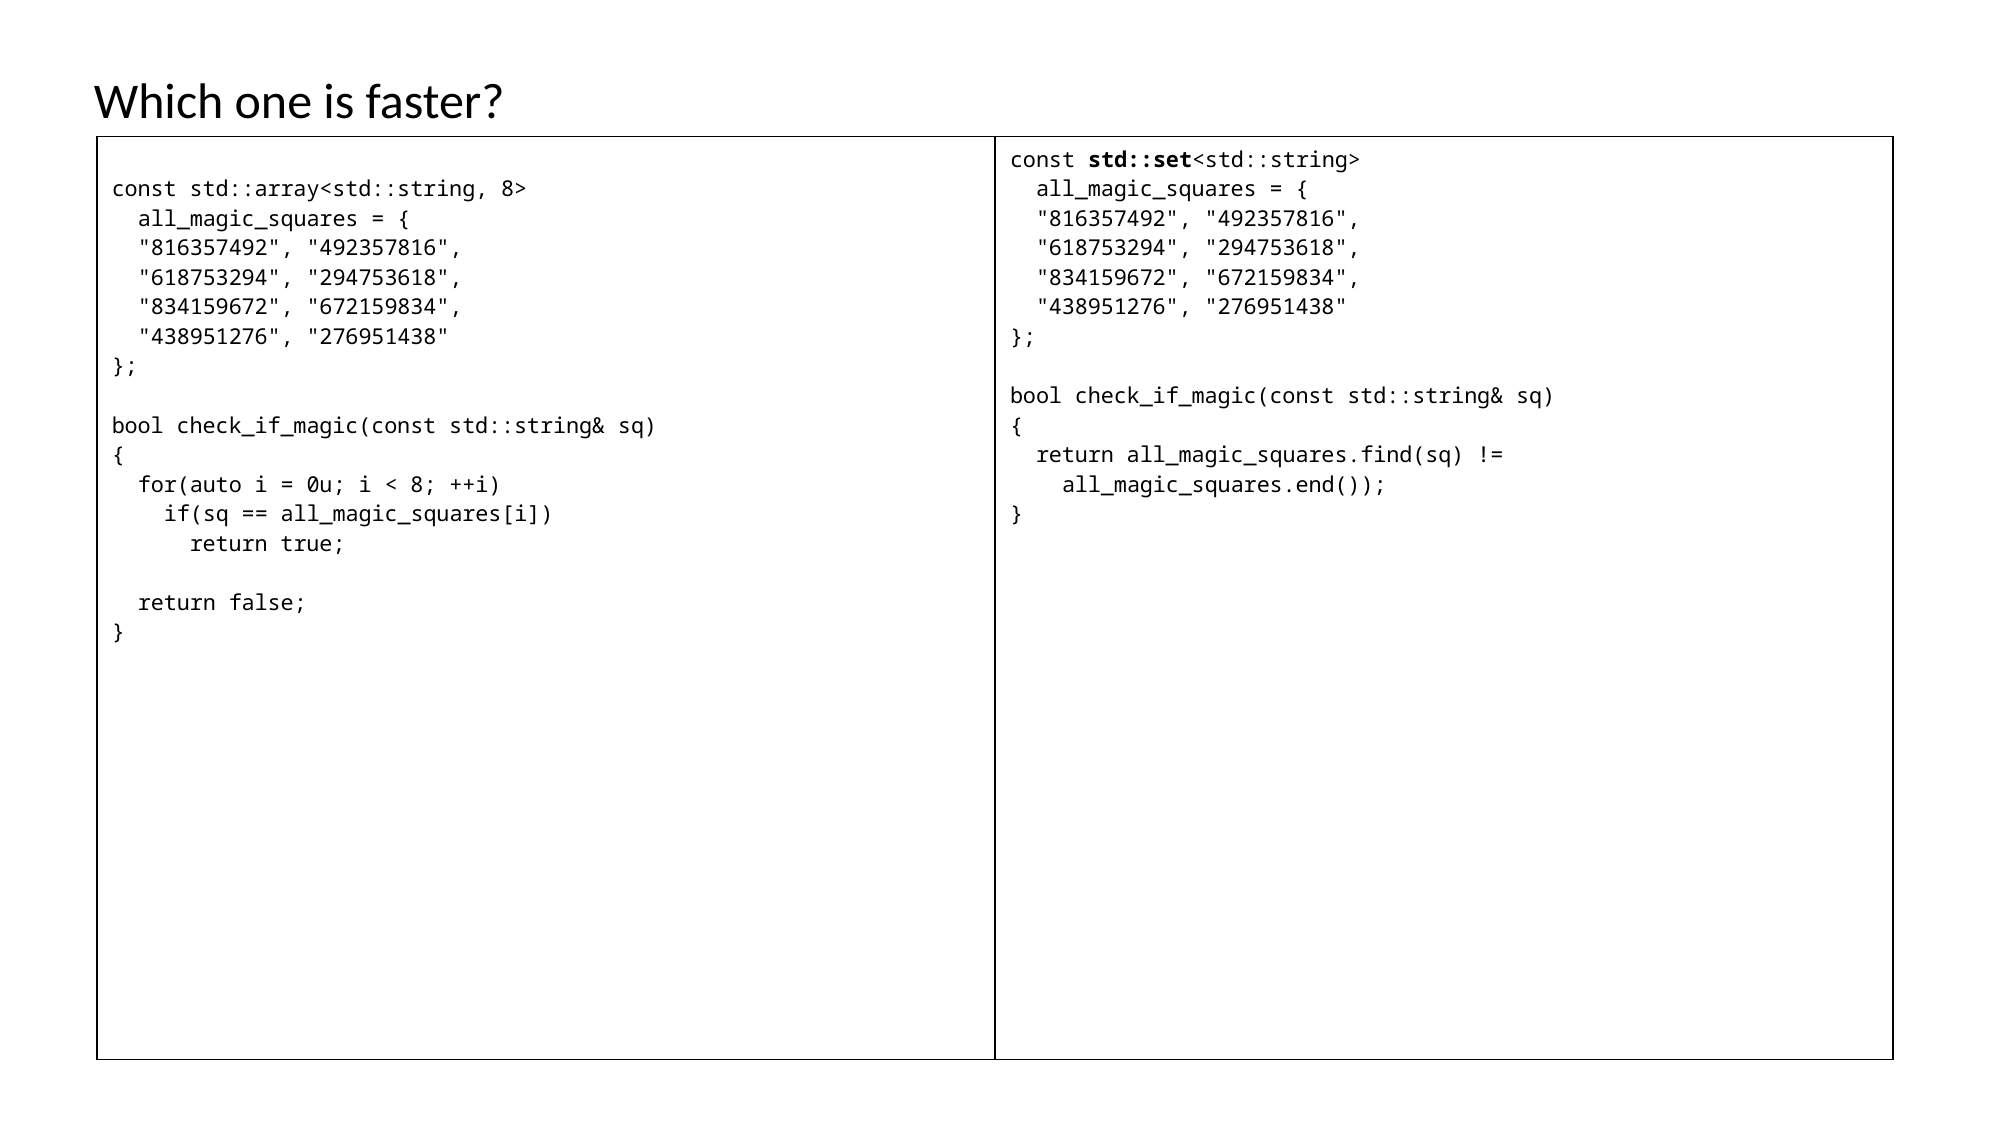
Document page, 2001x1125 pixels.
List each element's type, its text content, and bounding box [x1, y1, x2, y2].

table_header const std::set<std::string> all_magic_squares = { "816357492", "492357816", "618753294", "294753618", "834159672", "672159834", "438951276", "276951438" }; bool check_if_magic(const std::string& sq) { return all_magic_squares.find(sq) != all_magic_squares.end()); } [996, 137, 1892, 1059]
text_box Which one is faster? [79, 60, 520, 136]
table_header const std::array<std::string, 8> all_magic_squares = { "816357492", "492357816", "618753294", "294753618", "834159672", "672159834", "438951276", "276951438" }; bool check_if_magic(const std::string& sq) { for(auto i = 0u; i < 8; ++i) if(sq == all_magic_squares[i]) return true; return false; } [98, 137, 994, 1059]
